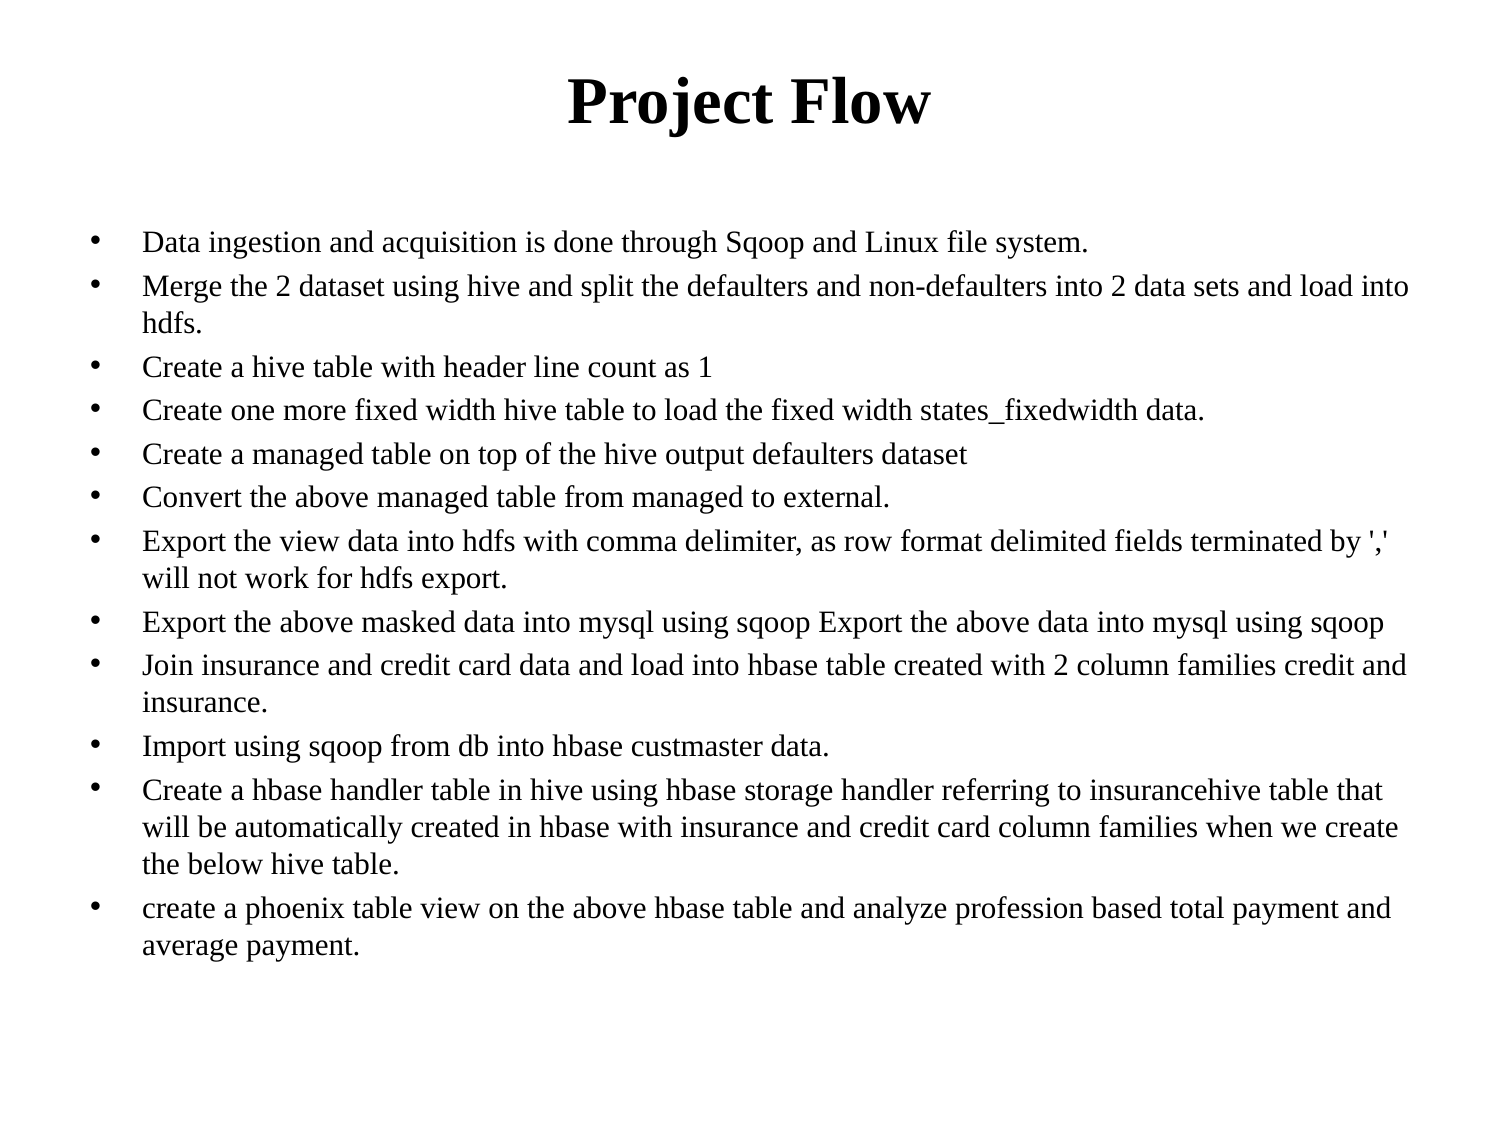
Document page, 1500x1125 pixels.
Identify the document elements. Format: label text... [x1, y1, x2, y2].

list Data ingestion and acquisition is done through Sqoop and Linux file system. Merge the 2 dataset using hive and split the defaulters and non-defaulters into 2 data sets and load into hdfs. Create a hive table with header line count as 1 Create one more fixed width hive table to load the fixed width states_fixedwidth data. Create a managed table on top of the hive output defaulters dataset Convert the above managed table from managed to external. Export the view data into hdfs with comma delimiter, as row format delimited fields terminated by ',' will not work for hdfs export. Export the above masked data into mysql using sqoop Export the above data into mysql using sqoop Join insurance and credit card data and load into hbase table created with 2 column families credit and insurance. Import using sqoop from db into hbase custmaster data. Create a hbase handler table in hive using hbase storage handler referring to insurancehive table that will be automatically created in hbase with insurance and credit card column families when we create the below hive table. create a phoenix table view on the above hbase table and analyze profession based total payment and average payment. [75, 172, 1425, 1005]
title Project Flow [75, 45, 1425, 149]
